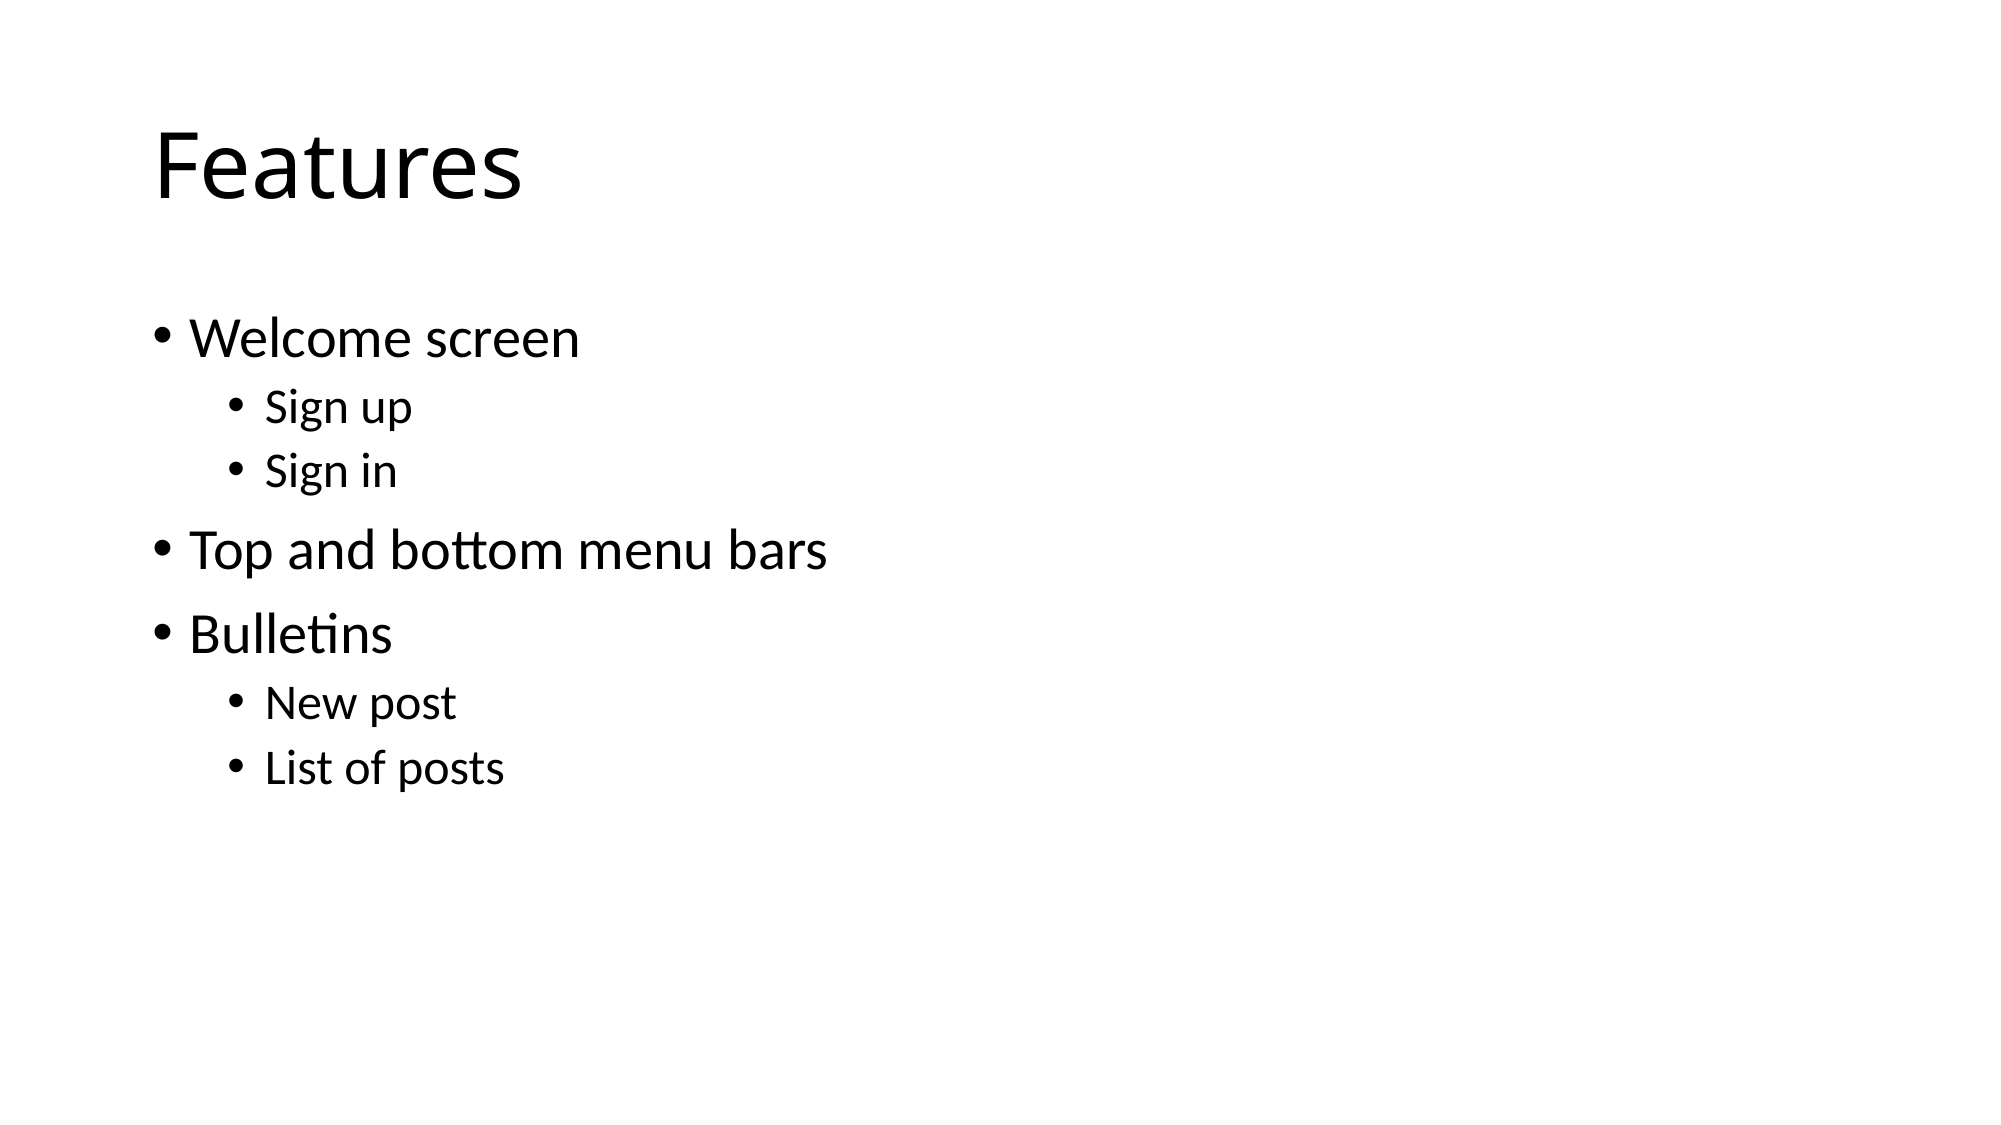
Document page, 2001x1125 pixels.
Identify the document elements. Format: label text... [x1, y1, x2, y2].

list Welcome screen Sign up Sign in Top and bottom menu bars Bulletins New post List of posts [137, 299, 1863, 1014]
title Features [137, 59, 1863, 278]
